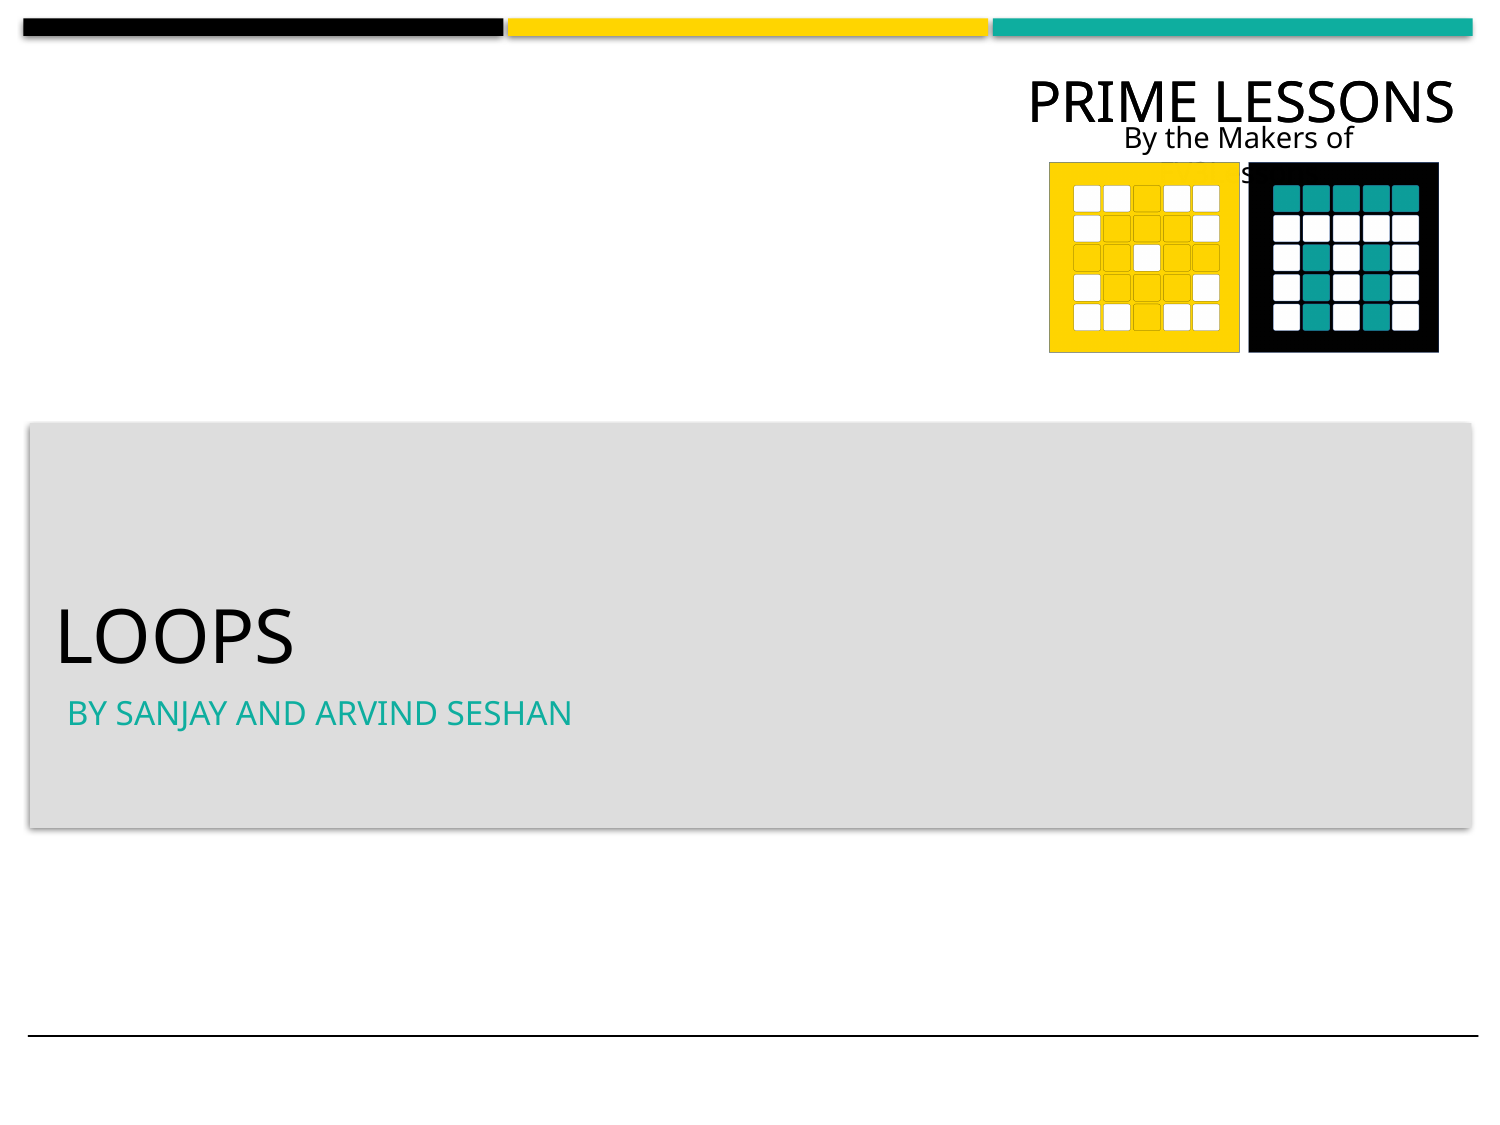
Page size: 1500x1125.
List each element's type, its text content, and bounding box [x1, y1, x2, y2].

subtitle By Sanjay and Arvind Seshan [51, 685, 994, 782]
picture [1248, 162, 1439, 353]
title LOOPS [39, 439, 1448, 686]
picture [1049, 162, 1240, 353]
